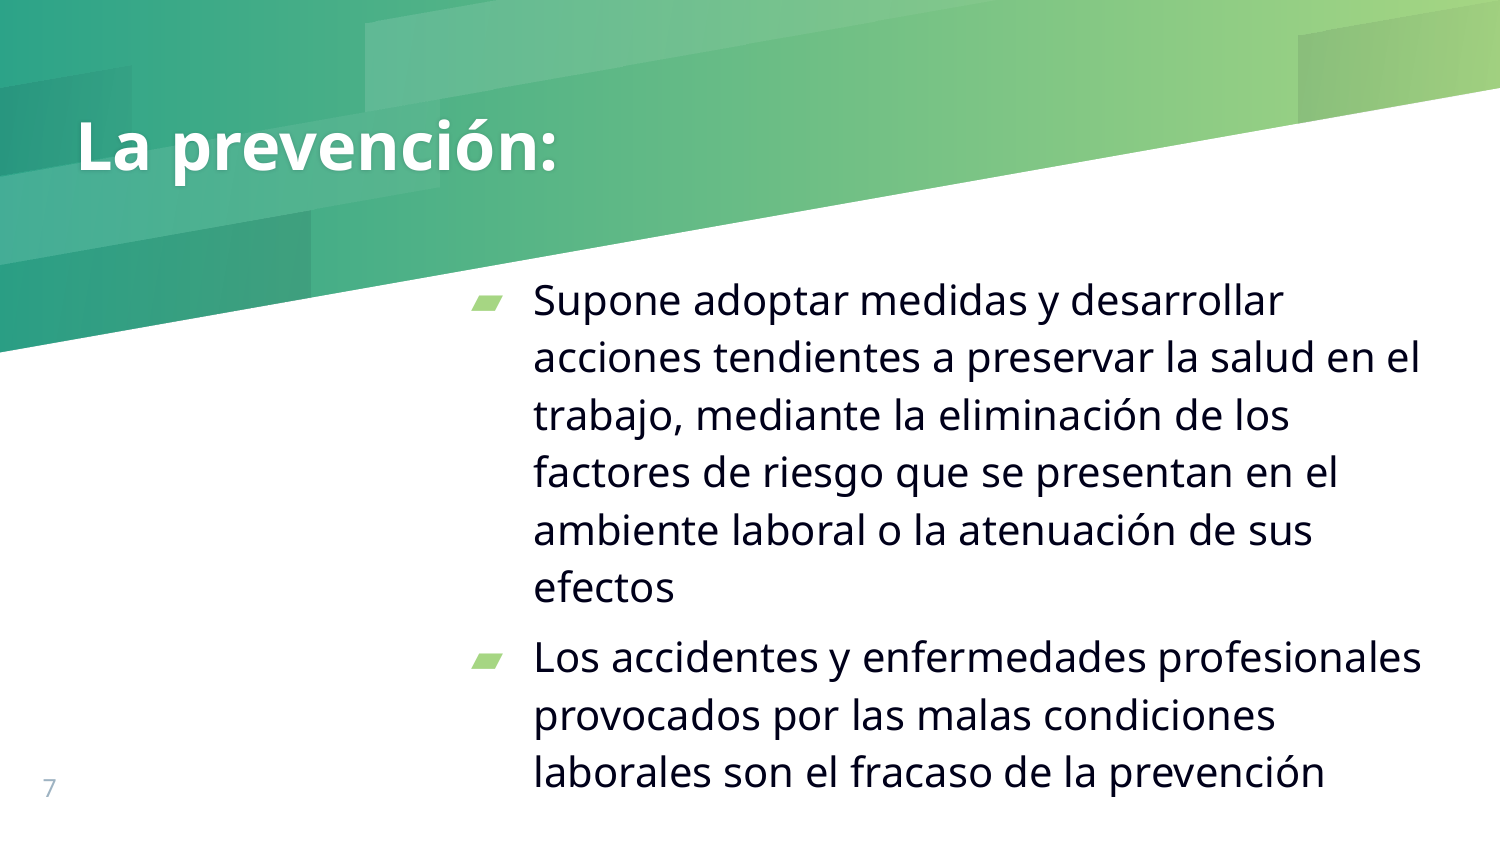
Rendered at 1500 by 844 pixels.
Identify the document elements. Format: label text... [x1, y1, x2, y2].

slide_number 7 [42, 766, 122, 807]
title La prevención: [75, 0, 975, 298]
list Supone adoptar medidas y desarrollar acciones tendientes a preservar la salud en el trabajo, mediante la eliminación de los factores de riesgo que se presentan en el ambiente laboral o la atenuación de sus efectos Los accidentes y enfermedades profesionales provocados por las malas condiciones laborales son el fracaso de la prevención [458, 266, 1438, 720]
